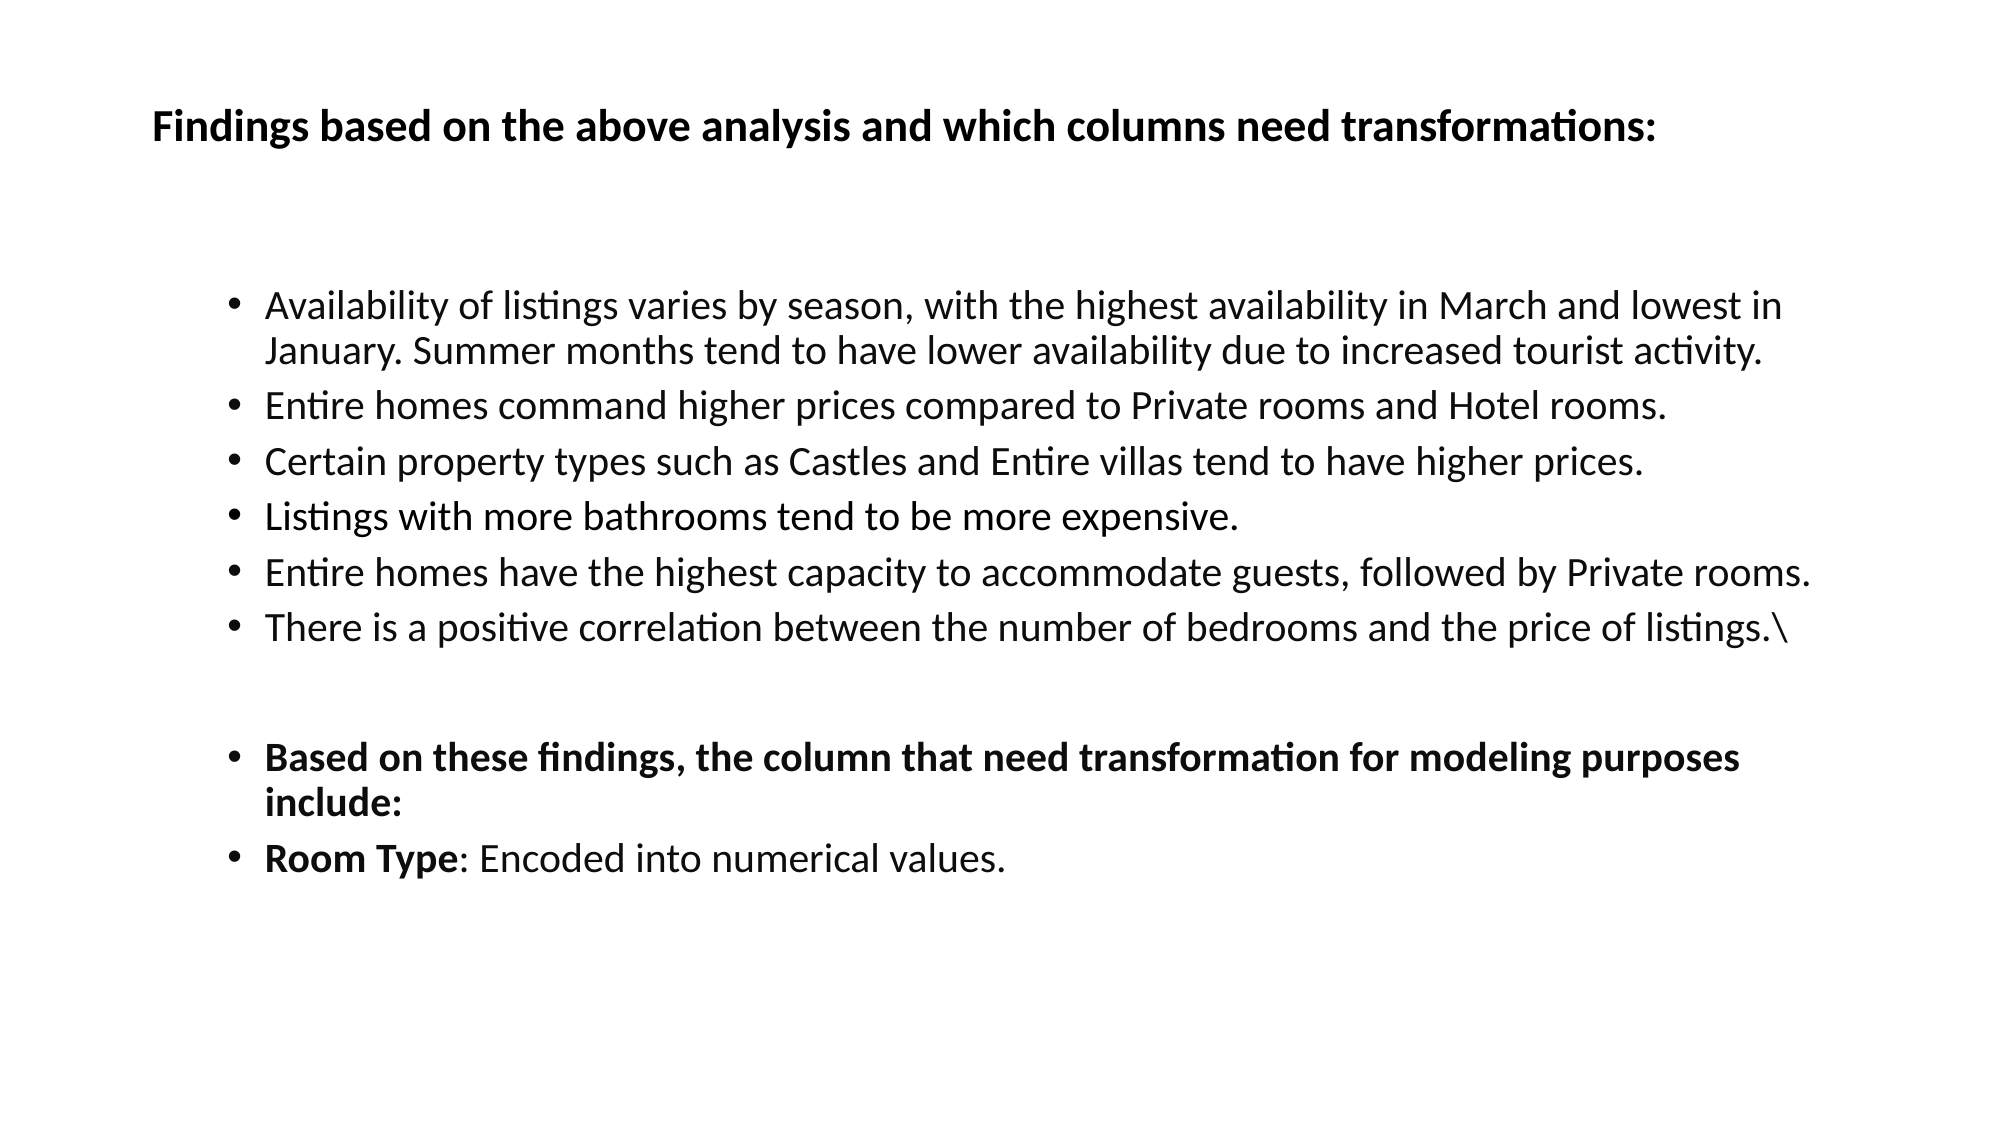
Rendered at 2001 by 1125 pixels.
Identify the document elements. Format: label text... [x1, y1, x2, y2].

title Findings based on the above analysis and which columns need transformations: [137, 43, 1863, 215]
list Availability of listings varies by season, with the highest availability in March and lowest in January. Summer months tend to have lower availability due to increased tourist activity. Entire homes command higher prices compared to Private rooms and Hotel rooms. Certain property types such as Castles and Entire villas tend to have higher prices. Listings with more bathrooms tend to be more expensive. Entire homes have the highest capacity to accommodate guests, followed by Private rooms. There is a positive correlation between the number of bedrooms and the price of listings.\ Based on these findings, the column that need transformation for modeling purposes include: Room Type: Encoded into numerical values. [137, 215, 1863, 1014]
